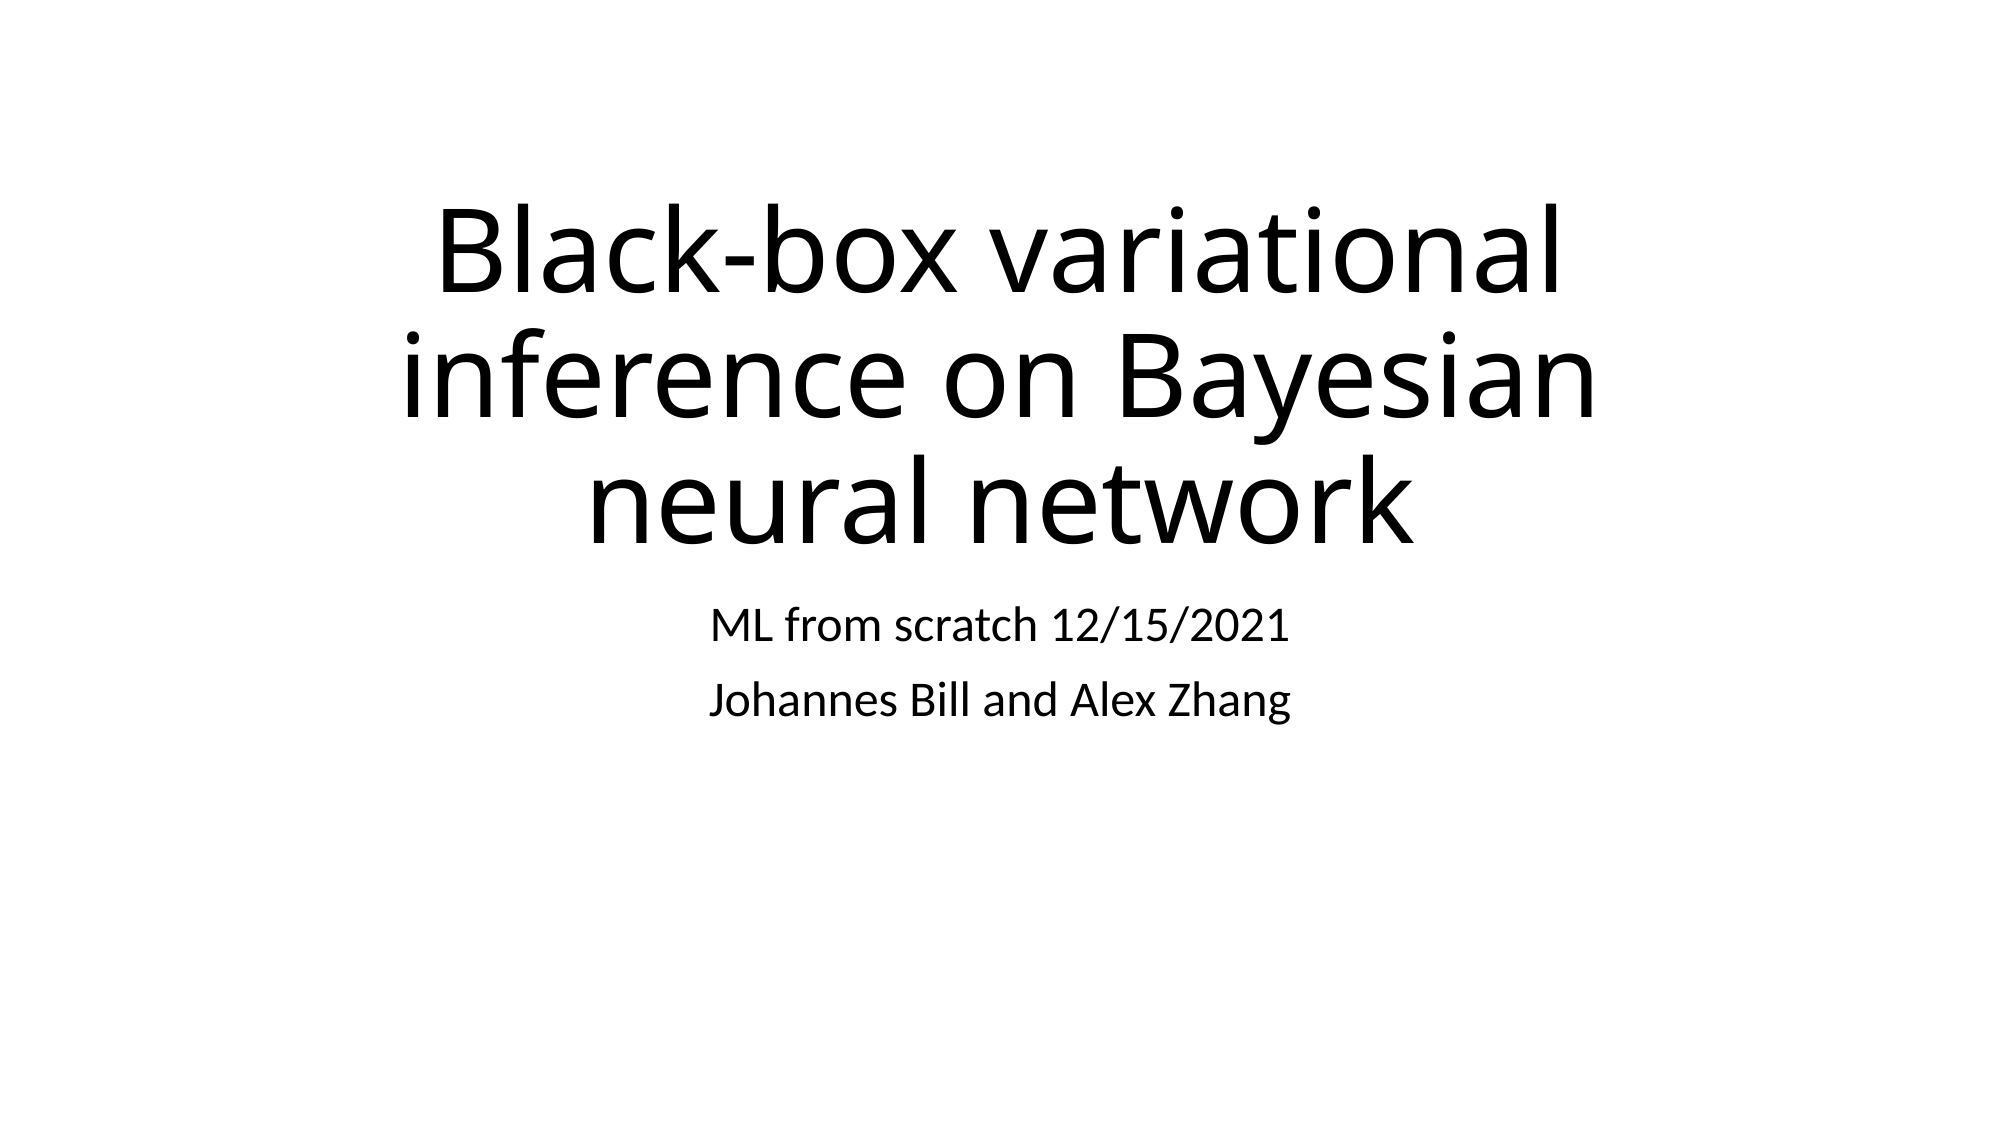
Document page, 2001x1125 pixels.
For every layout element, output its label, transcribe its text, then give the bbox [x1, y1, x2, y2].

subtitle ML from scratch 12/15/2021 Johannes Bill and Alex Zhang [249, 590, 1750, 863]
title Black-box variational inference on Bayesian neural network [249, 184, 1750, 576]
